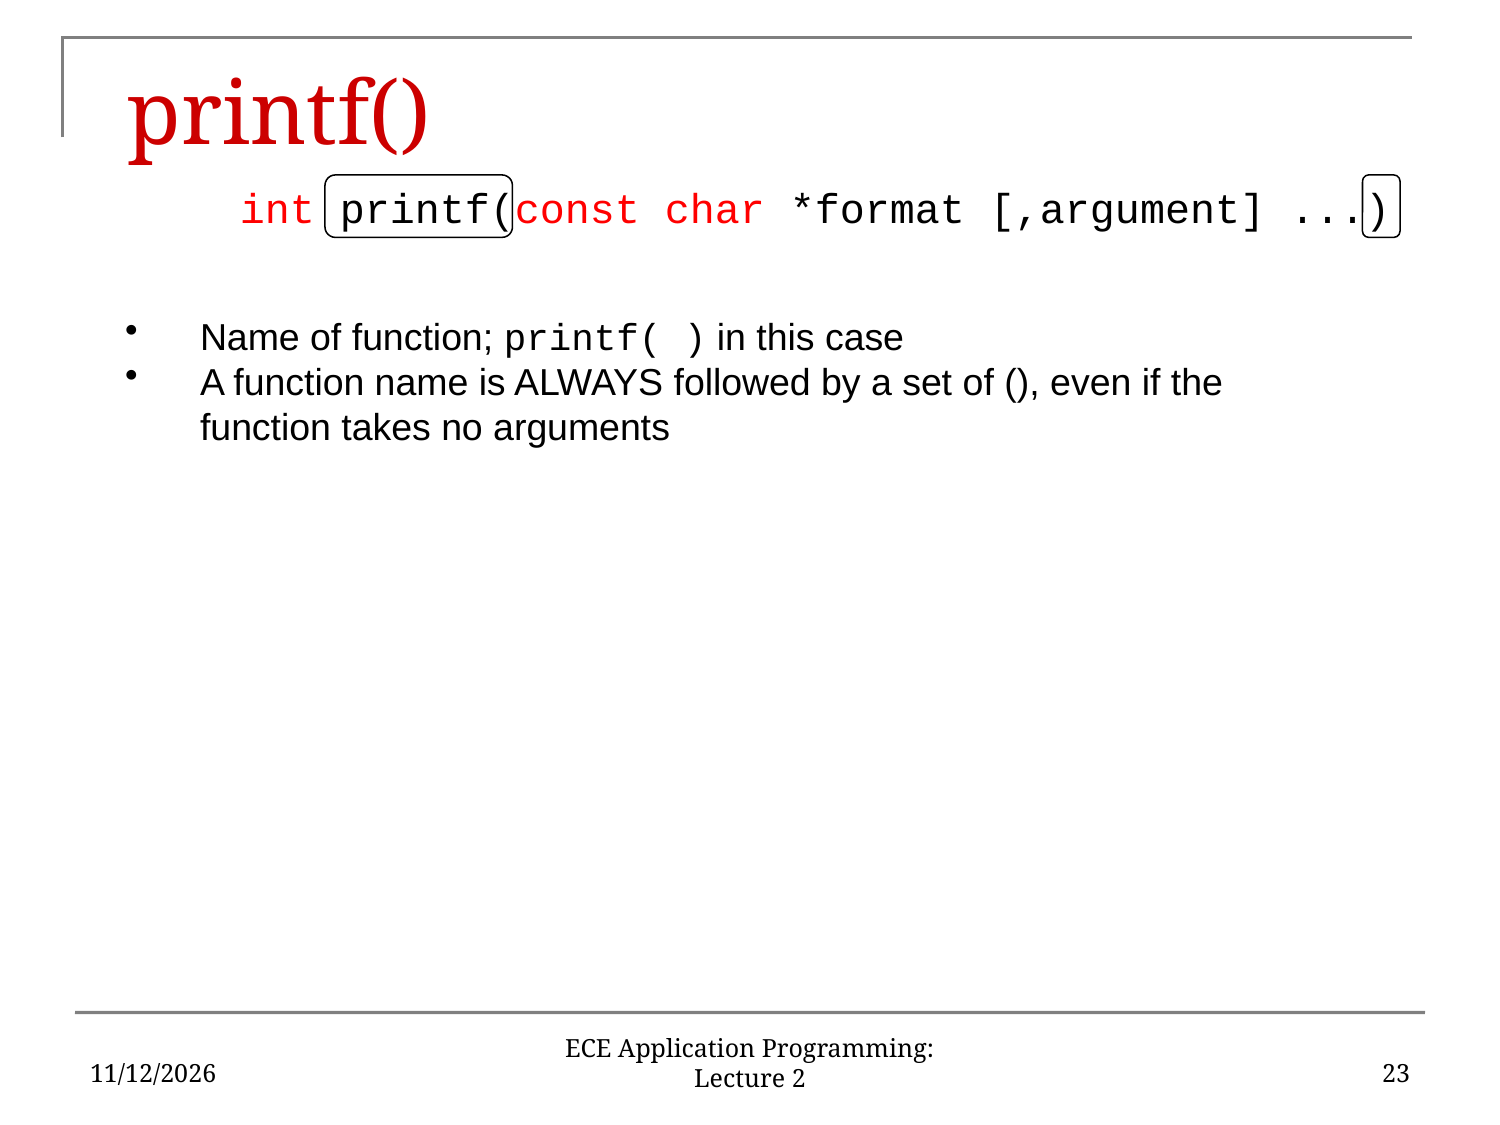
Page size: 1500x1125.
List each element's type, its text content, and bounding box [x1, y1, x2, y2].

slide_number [74, 1023, 426, 1100]
footer ECE Application Programming: Lecture 2 [512, 1024, 988, 1101]
text_box [1362, 174, 1401, 238]
text_box Name of function; printf( ) in this case A function name is ALWAYS followed by a set of (), even if the function takes no arguments [124, 312, 1263, 448]
text_box int printf(const char *format [,argument] ...) [74, 174, 1438, 240]
slide_number 23 [1074, 1023, 1426, 1100]
title printf() [112, 50, 1388, 150]
text_box [324, 174, 513, 238]
